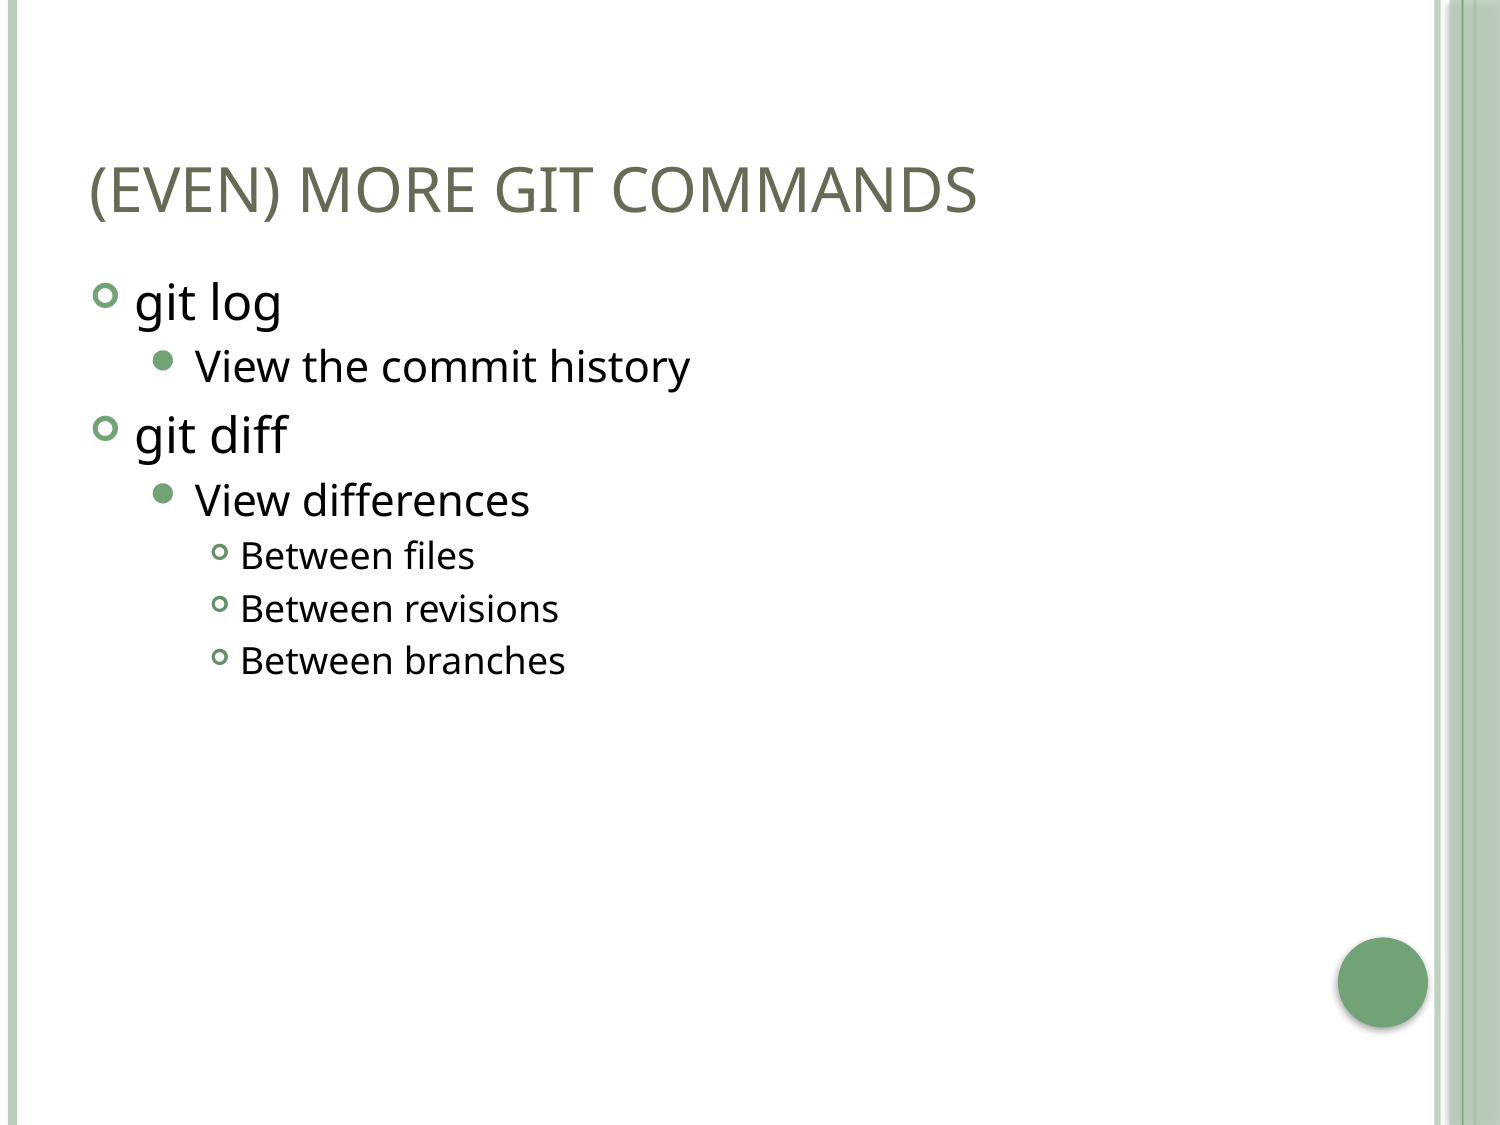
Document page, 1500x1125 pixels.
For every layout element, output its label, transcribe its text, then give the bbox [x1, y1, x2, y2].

list git log View the commit history git diff View differences Between files Between revisions Between branches [75, 262, 1300, 1062]
title (Even) more git commands [75, 45, 1300, 233]
